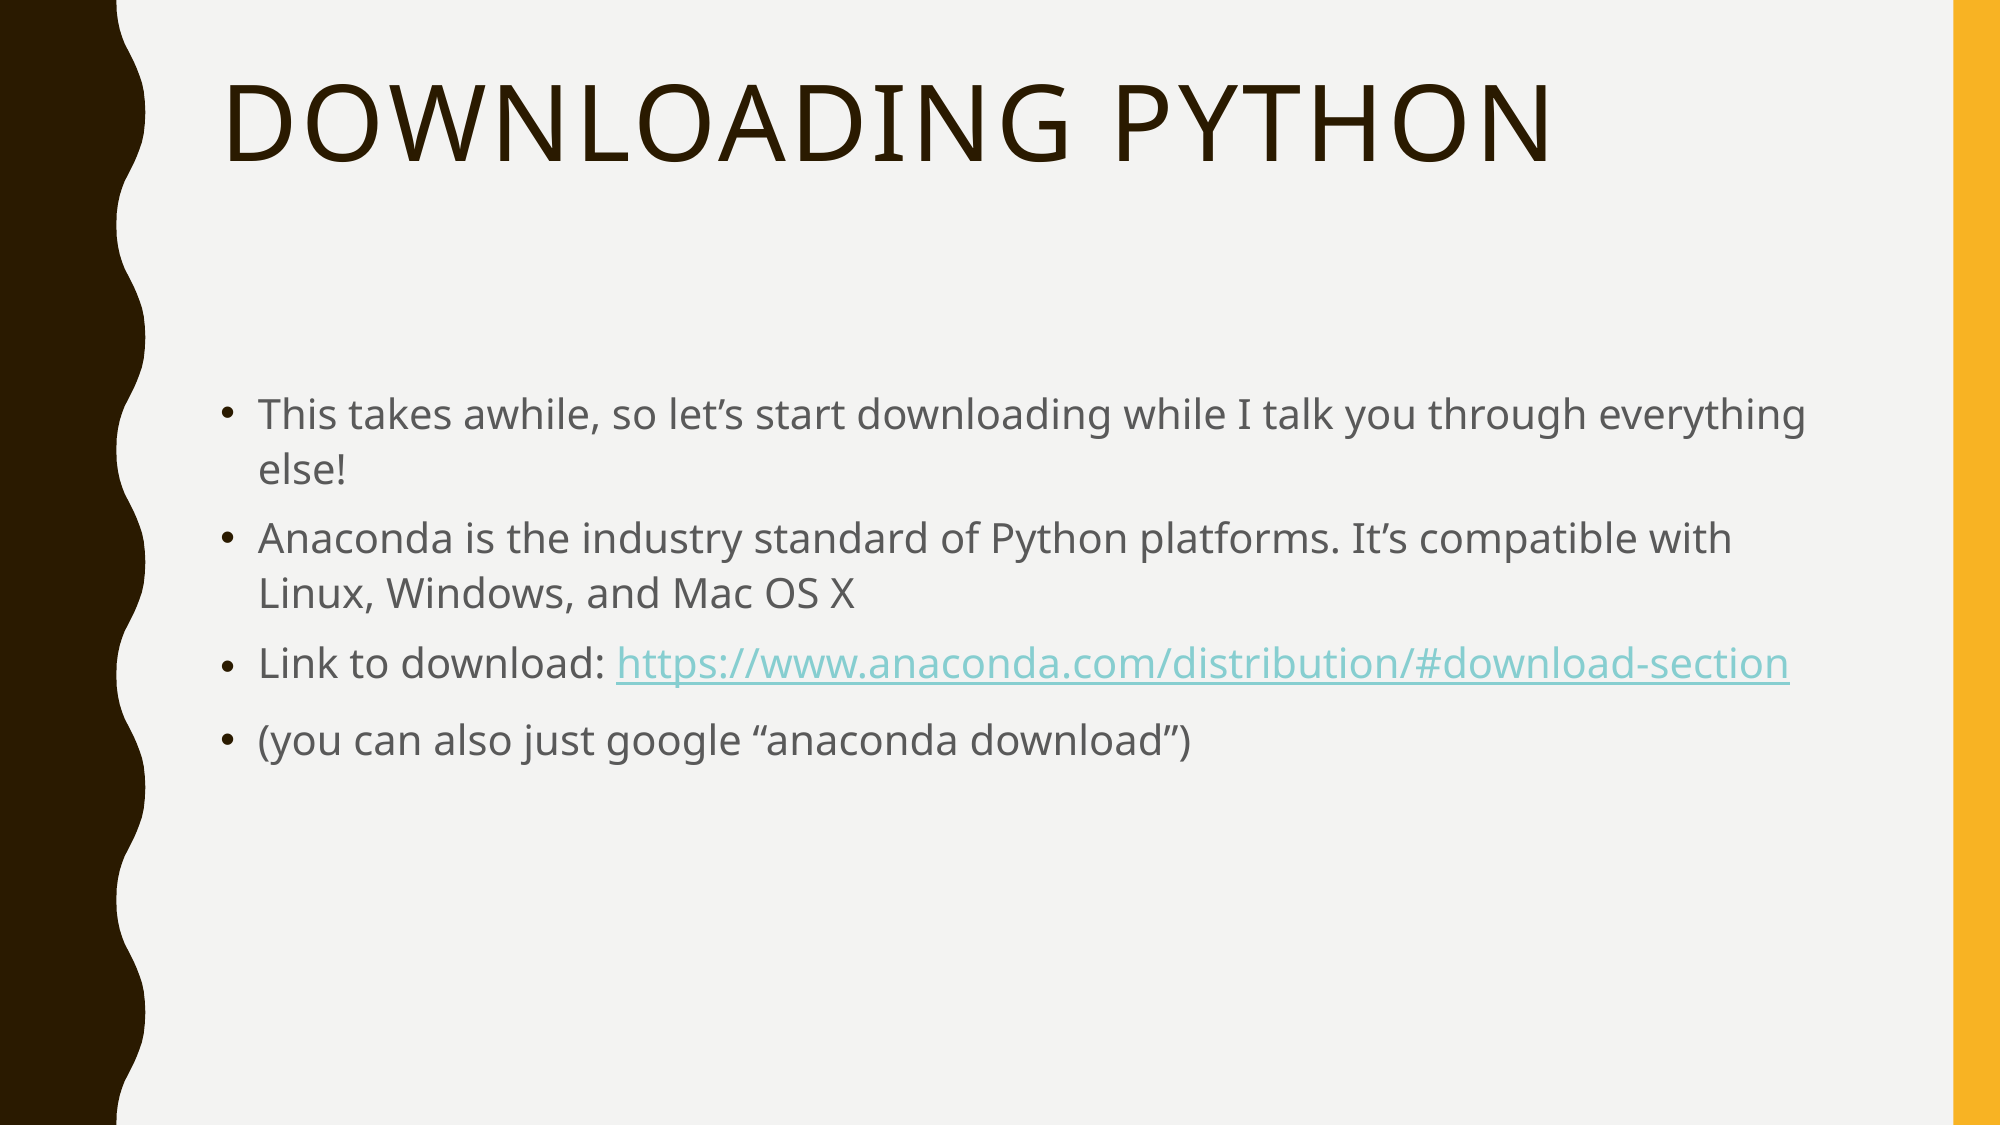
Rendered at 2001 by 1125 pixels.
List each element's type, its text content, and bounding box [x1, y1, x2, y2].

title Downloading Python [205, 62, 1875, 308]
list This takes awhile, so let’s start downloading while I talk you through everything else! Anaconda is the industry standard of Python platforms. It’s compatible with Linux, Windows, and Mac OS X Link to download: https://www.anaconda.com/distribution/#download-section (you can also just google “anaconda download”) [205, 375, 1875, 965]
